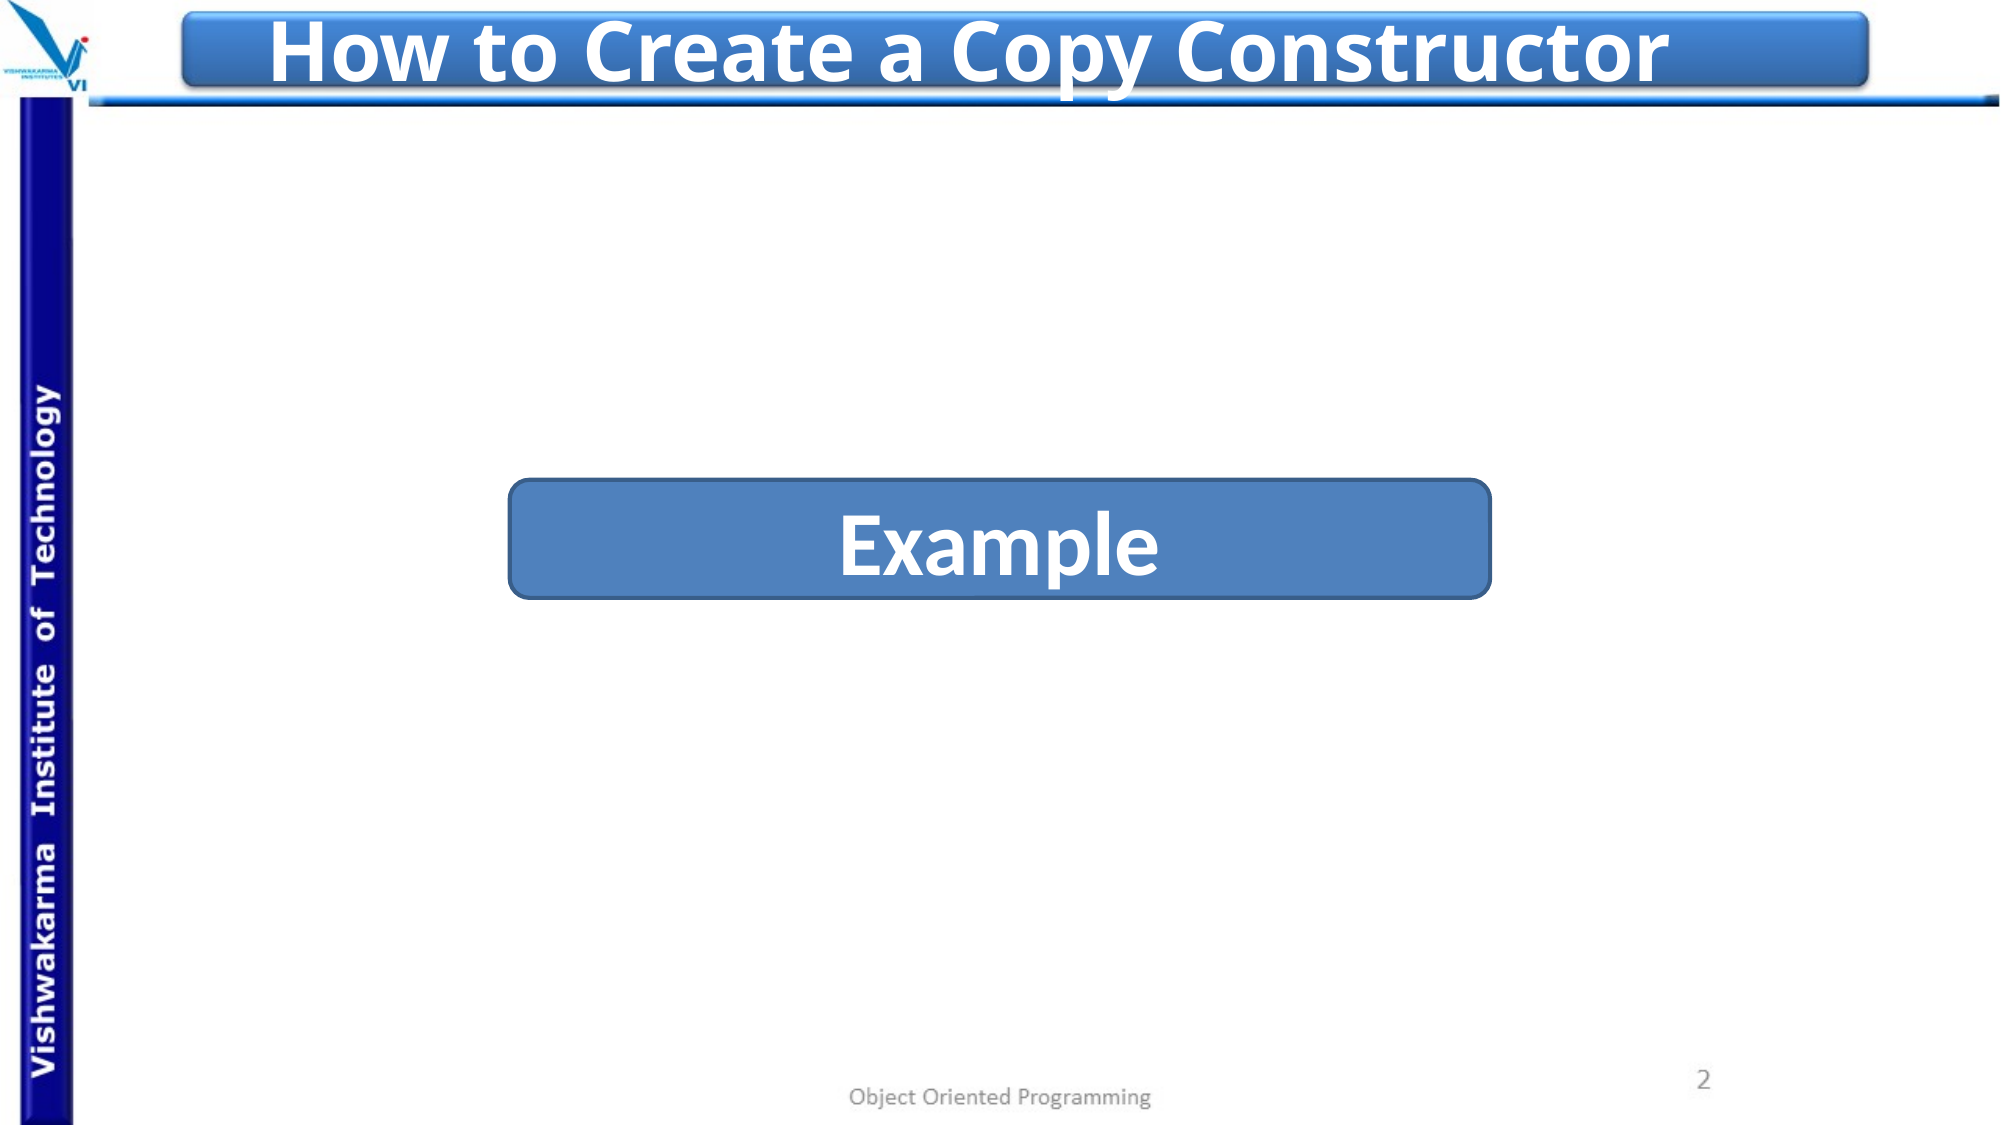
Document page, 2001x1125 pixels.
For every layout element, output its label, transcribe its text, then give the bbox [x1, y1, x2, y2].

title How to Create a Copy Constructor [159, 0, 1780, 149]
picture [0, 0, 2001, 1125]
list [99, 149, 1900, 1005]
text_box Example [509, 479, 1491, 598]
